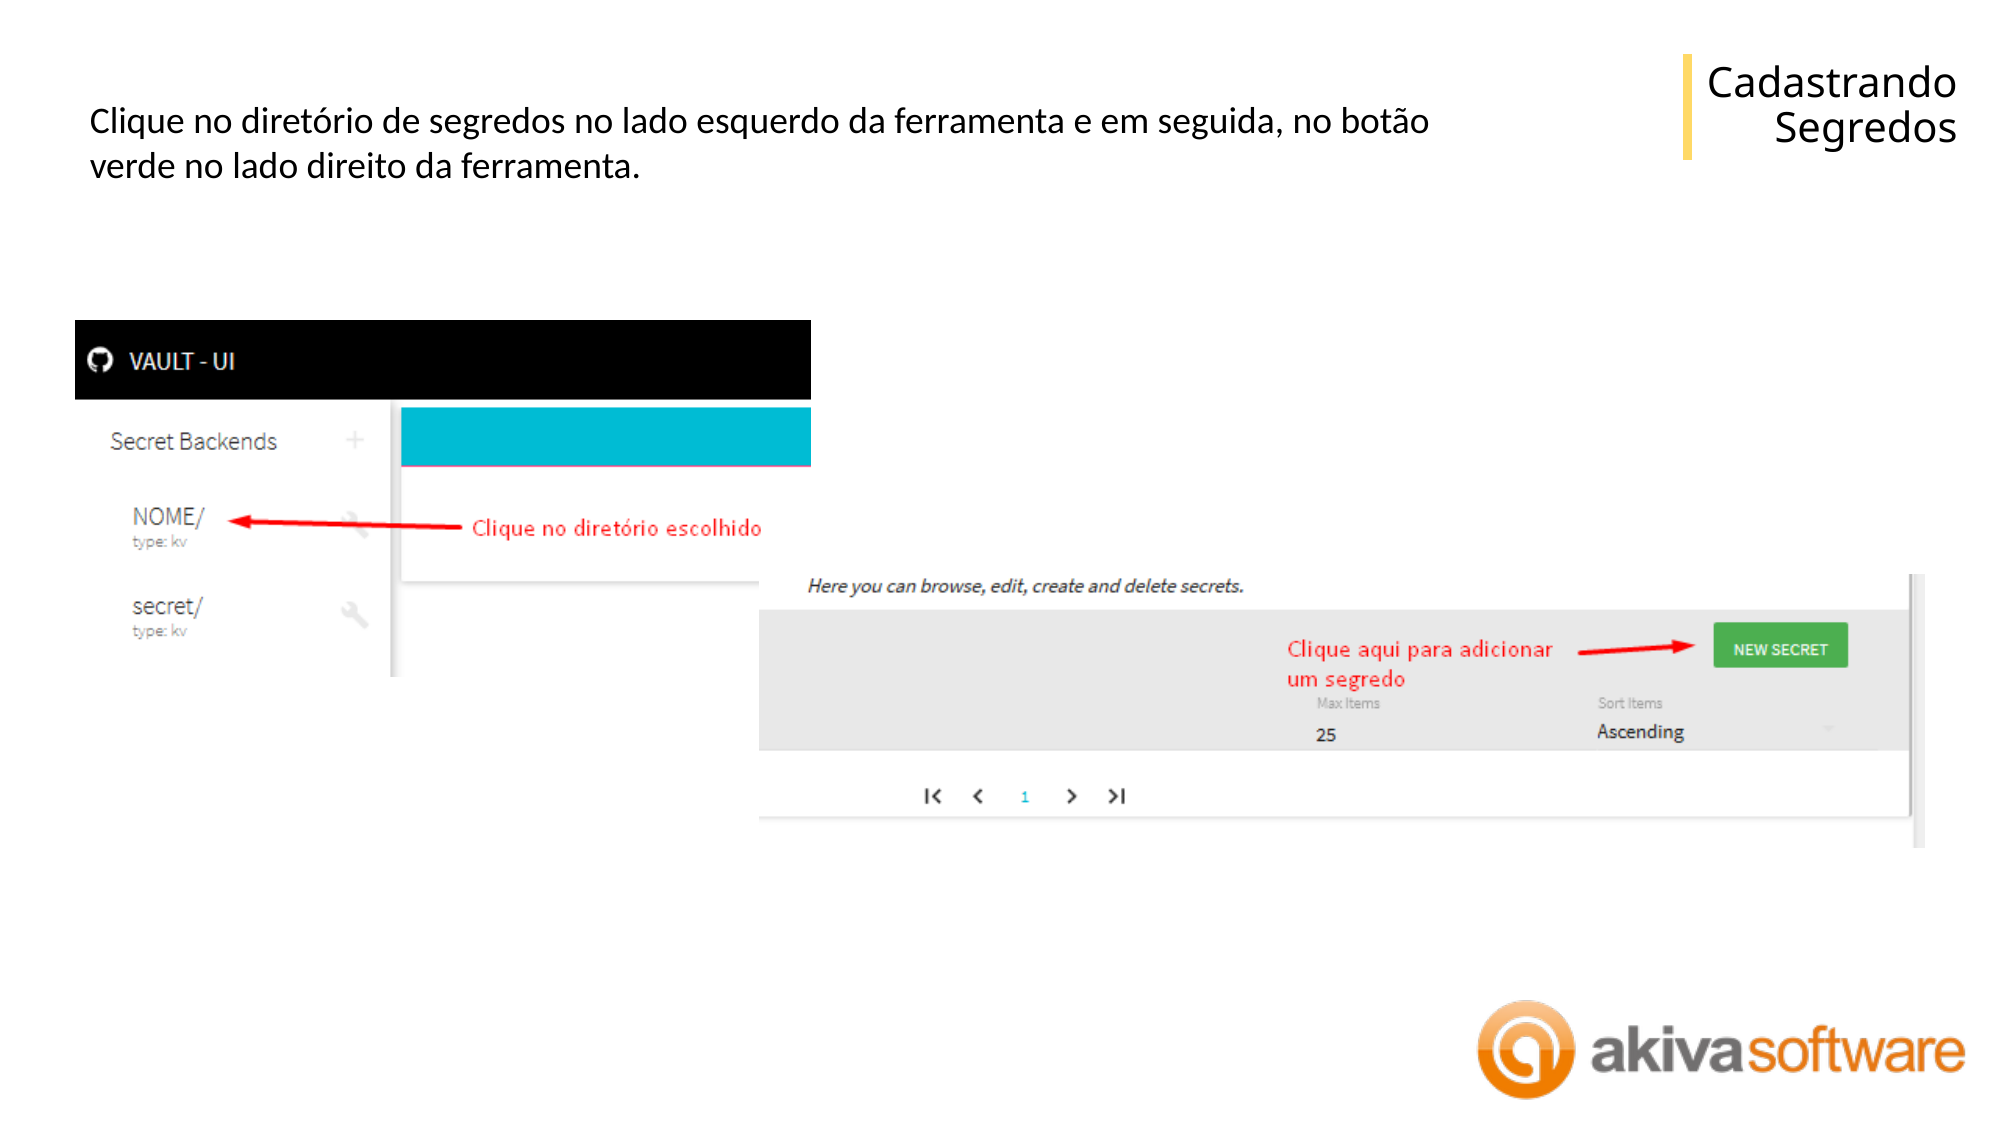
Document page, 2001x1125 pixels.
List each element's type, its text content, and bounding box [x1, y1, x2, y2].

picture [74, 320, 1925, 848]
picture [1466, 949, 1973, 1125]
text_box Clique no diretório de segredos no lado esquerdo da ferramenta e em seguida, no botão verde no lado direito da ferramenta. [75, 88, 1484, 194]
